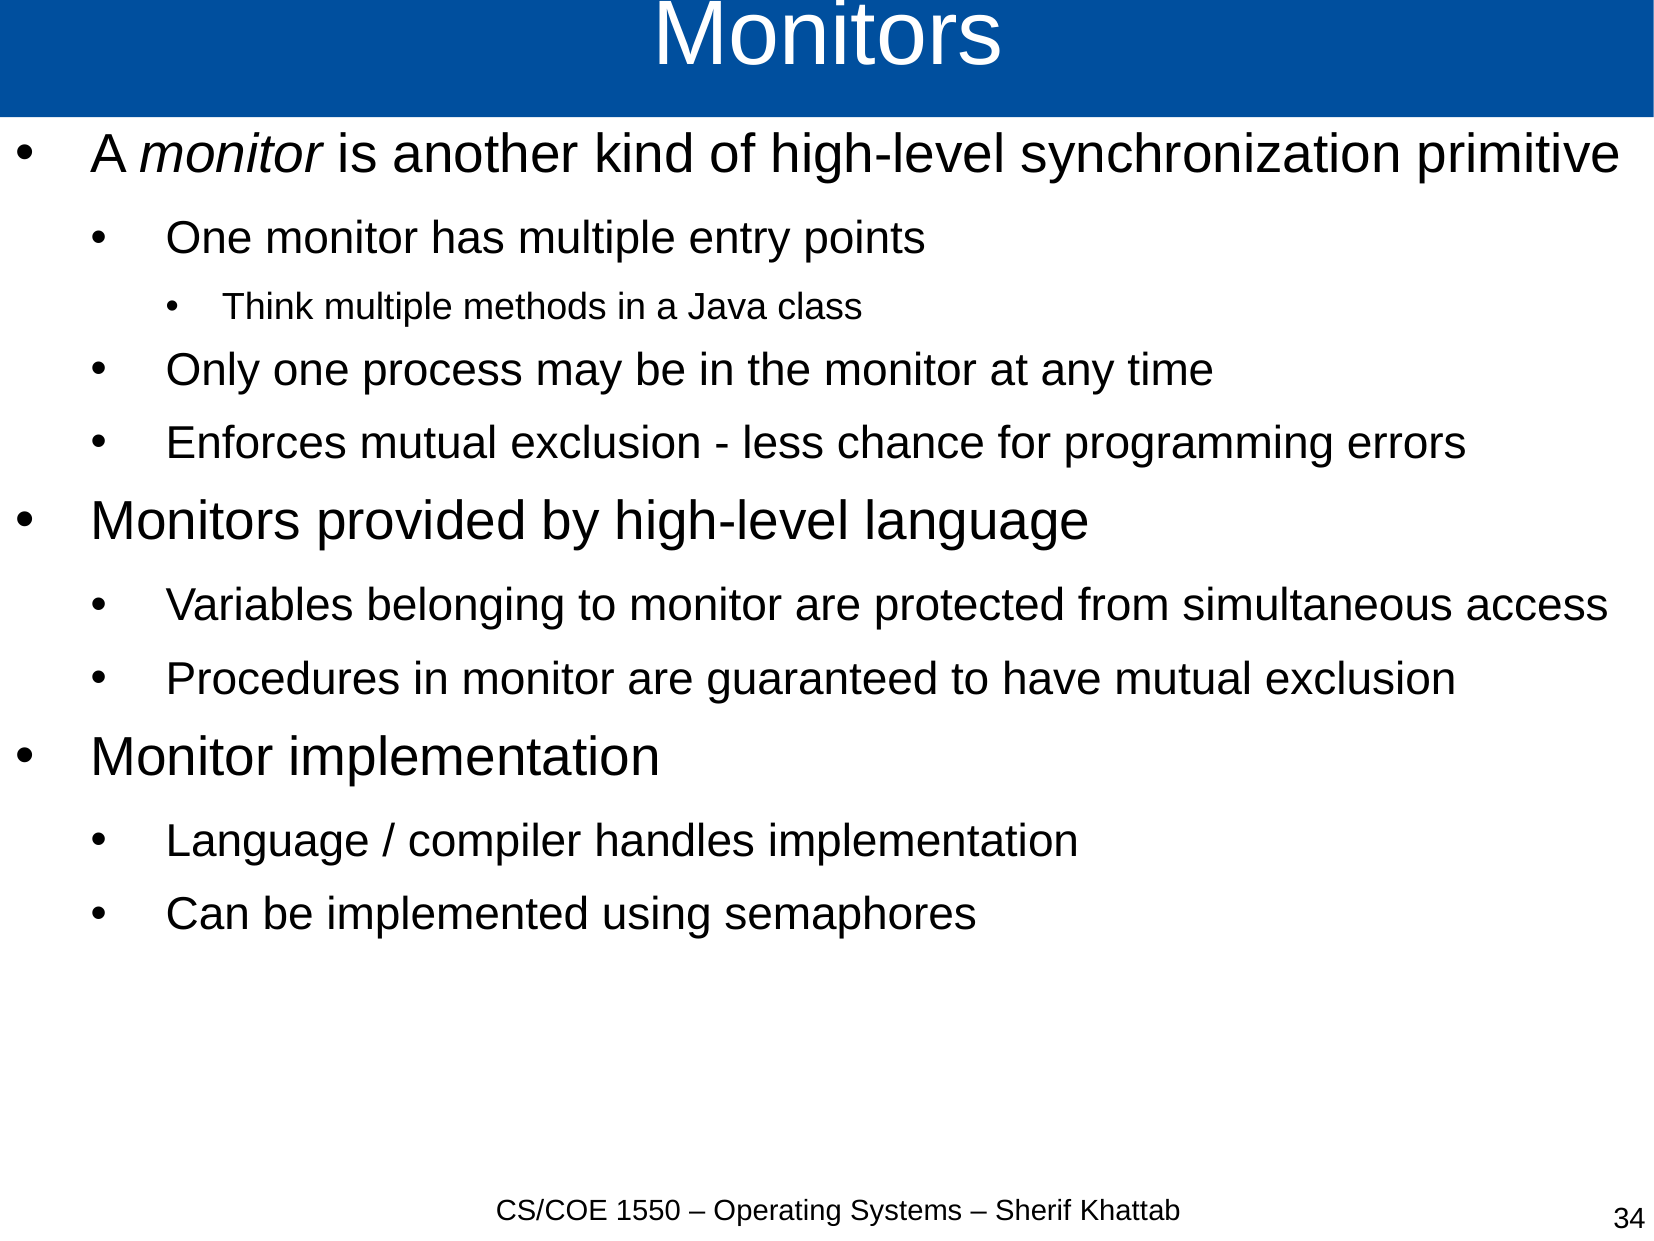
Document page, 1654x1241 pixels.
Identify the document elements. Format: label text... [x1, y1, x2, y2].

slide_number 34 [1265, 1198, 1647, 1241]
footer CS/COE 1550 – Operating Systems – Sherif Khattab [460, 1190, 1217, 1241]
list A monitor is another kind of high-level synchronization primitive One monitor has multiple entry points Think multiple methods in a Java class Only one process may be in the monitor at any time Enforces mutual exclusion - less chance for programming errors Monitors provided by high-level language Variables belonging to monitor are protected from simultaneous access Procedures in monitor are guaranteed to have mutual exclusion Monitor implementation Language / compiler handles implementation Can be implemented using semaphores [0, 117, 1654, 1195]
title Monitors [0, 0, 1654, 117]
